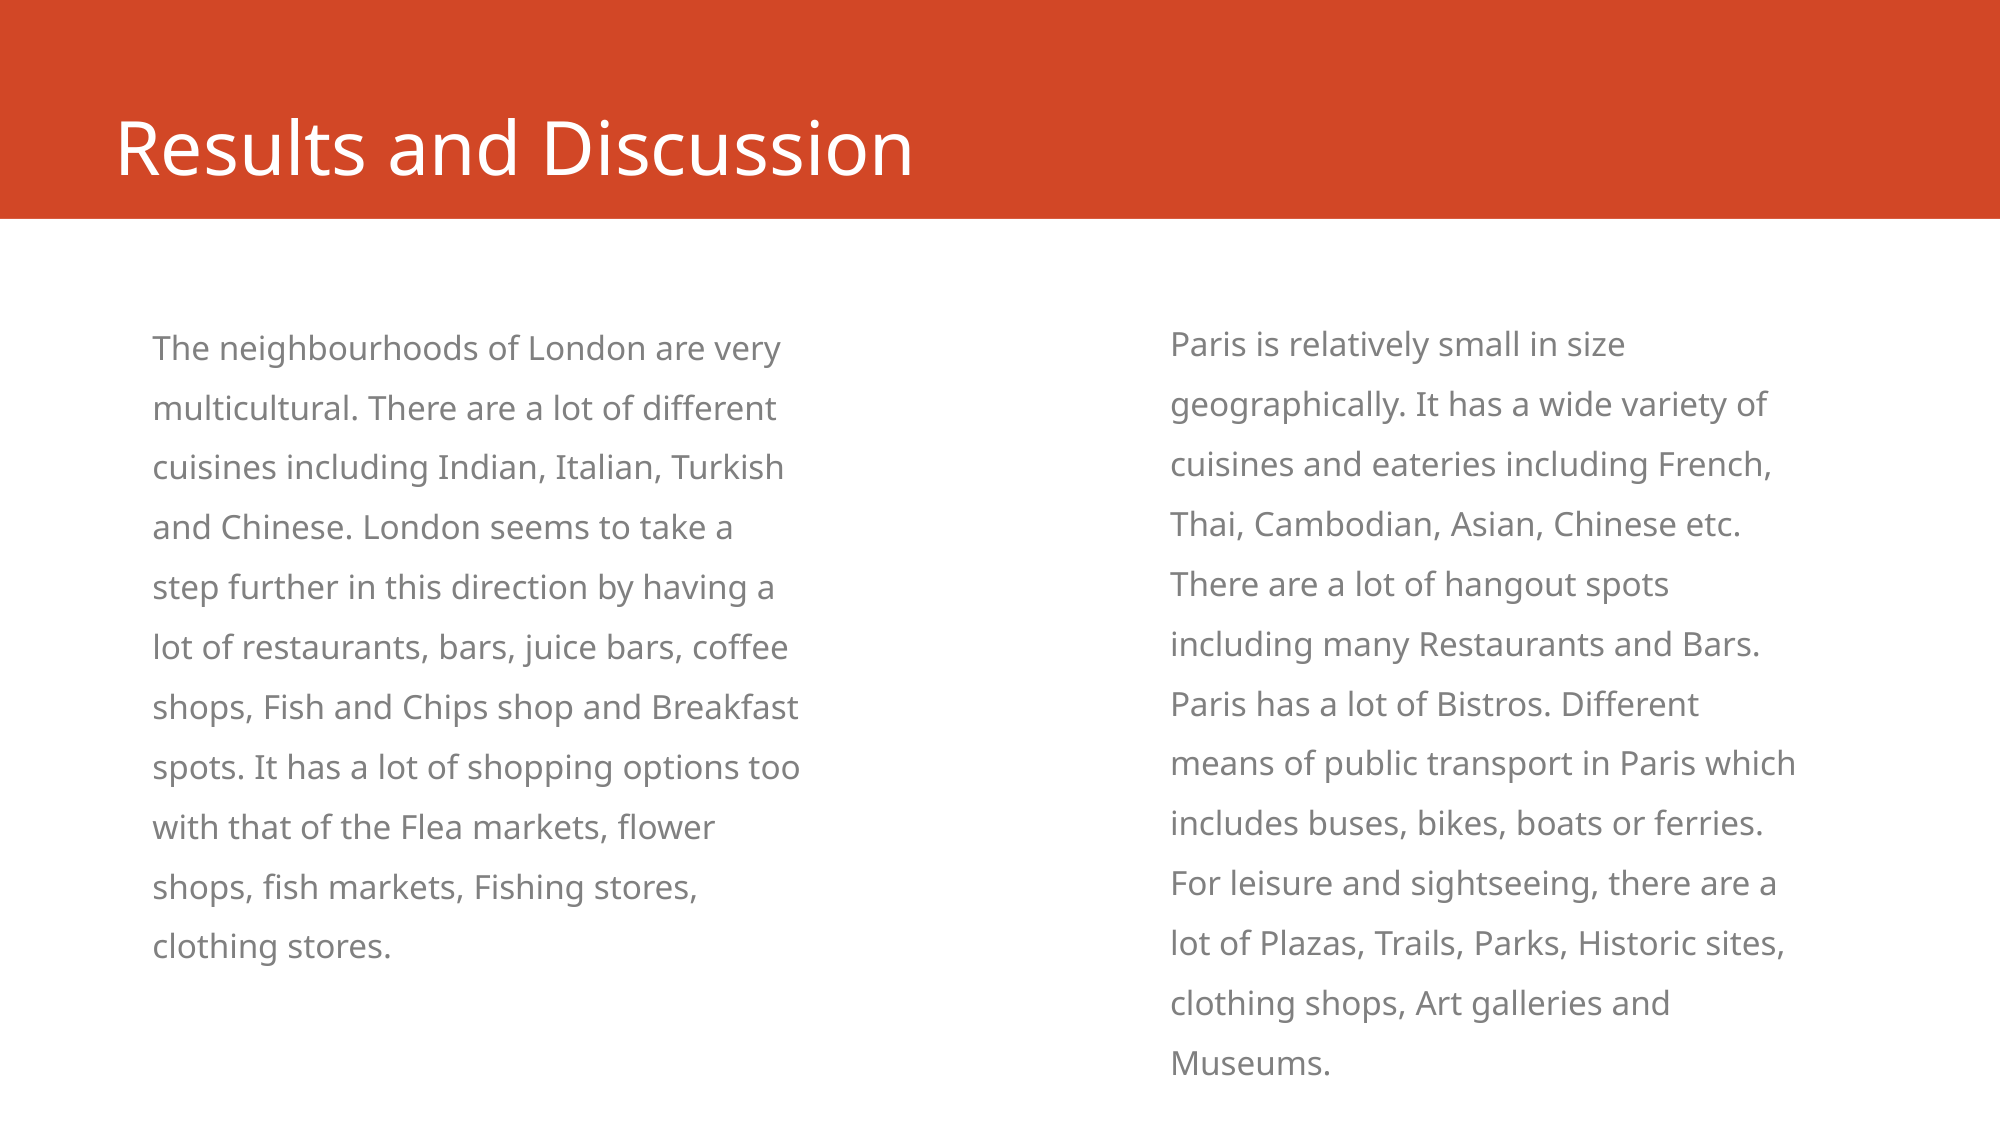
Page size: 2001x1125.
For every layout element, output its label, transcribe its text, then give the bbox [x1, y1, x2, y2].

list The neighbourhoods of London are very multicultural. There are a lot of different cuisines including Indian, Italian, Turkish and Chinese. London seems to take a step further in this direction by having a lot of restaurants, bars, juice bars, coffee shops, Fish and Chips shop and Breakfast spots. It has a lot of shopping options too with that of the Flea markets, flower shops, fish markets, Fishing stores, clothing stores. [137, 299, 822, 1014]
title Results and Discussion [99, 0, 1863, 199]
text_box Paris is relatively small in size geographically. It has a wide variety of cuisines and eateries including French, Thai, Cambodian, Asian, Chinese etc. There are a lot of hangout spots including many Restaurants and Bars. Paris has a lot of Bistros. Different means of public transport in Paris which includes buses, bikes, boats or ferries. For leisure and sightseeing, there are a lot of Plazas, Trails, Parks, Historic sites, clothing shops, Art galleries and Museums. [1155, 296, 1820, 1090]
